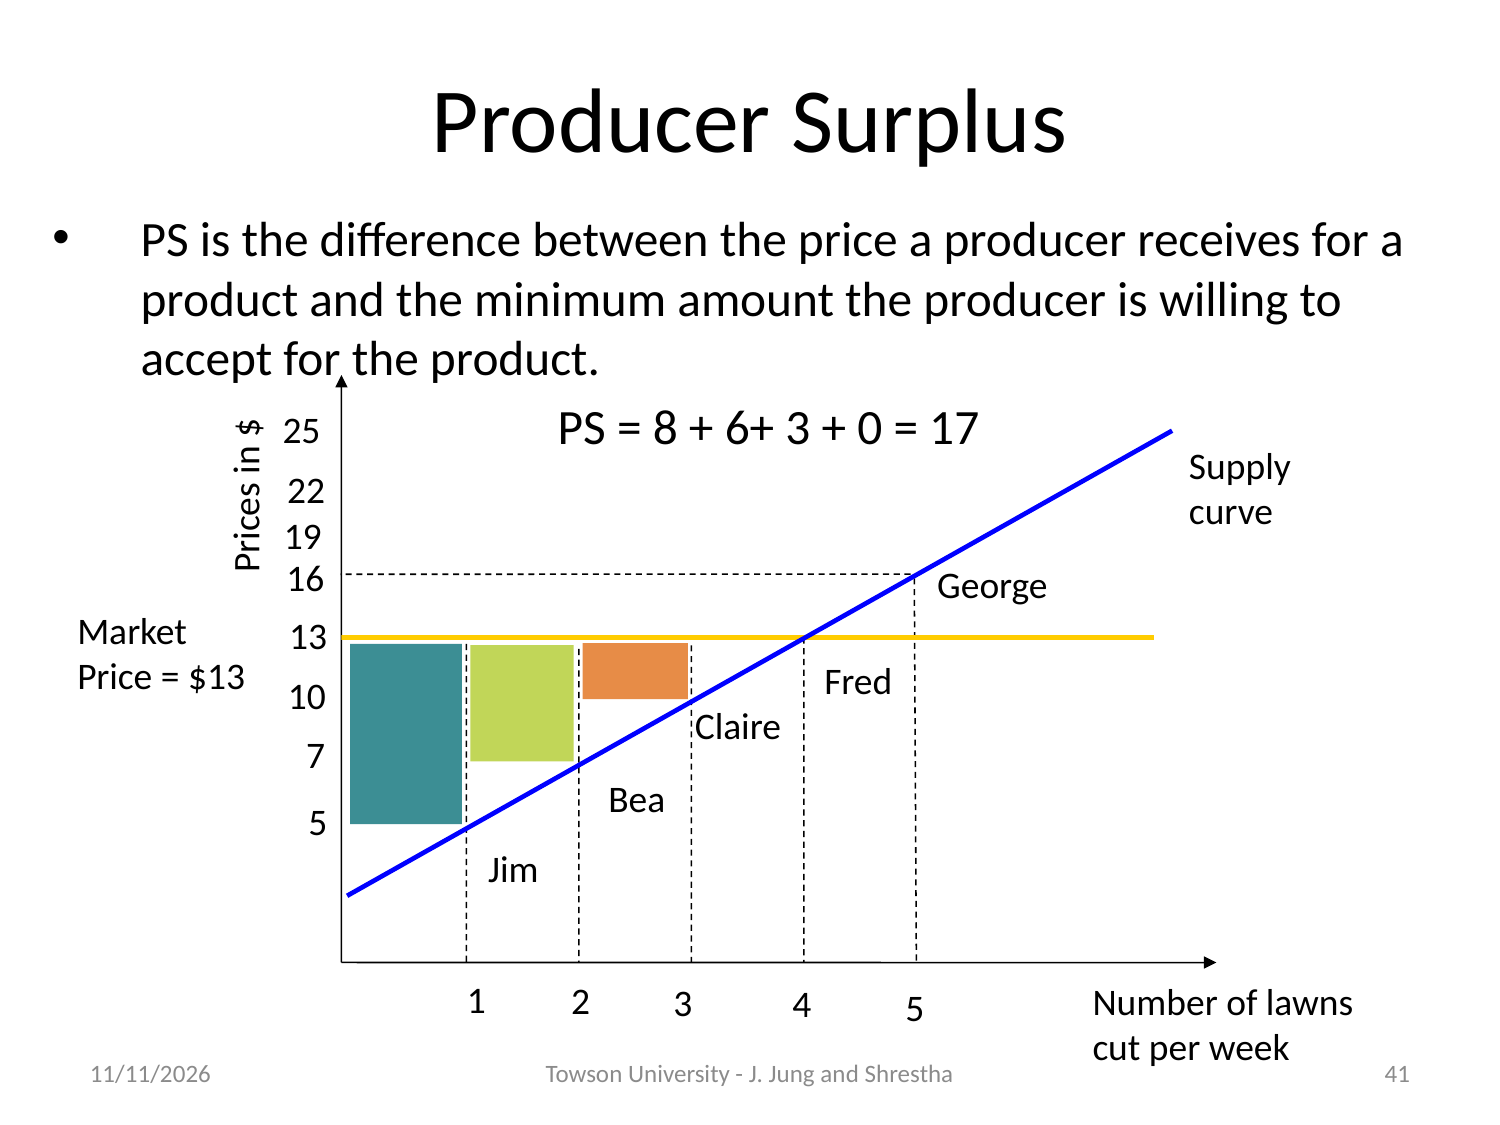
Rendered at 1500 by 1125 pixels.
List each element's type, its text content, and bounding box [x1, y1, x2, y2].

text_box [350, 643, 462, 825]
text_box 4 [777, 973, 838, 1033]
text_box Prices in $ [214, 375, 275, 588]
text_box Bea [593, 767, 697, 827]
text_box Towson University - J. Jung and Shrestha [512, 1042, 988, 1103]
text_box 22 [272, 459, 395, 519]
text_box Market Price = $13 [62, 599, 275, 705]
text_box 5 [890, 976, 951, 1036]
text_box Jim [473, 837, 583, 898]
text_box Claire [679, 694, 830, 755]
text_box 7 [291, 724, 350, 784]
text_box 08/24/2020 [74, 1042, 425, 1103]
text_box Producer Surplus [75, 45, 1425, 188]
text_box [335, 375, 348, 398]
text_box 3 [658, 971, 719, 1032]
text_box 19 [268, 504, 372, 565]
text_box 25 [267, 398, 371, 459]
text_box Supply curve [1174, 434, 1354, 540]
text_box 16 [271, 547, 366, 604]
text_box Number of lawns cut per week [1077, 970, 1402, 1076]
text_box Fred [809, 649, 964, 710]
text_box [582, 643, 688, 700]
text_box 13 [275, 604, 393, 664]
text_box George [922, 553, 1139, 614]
text_box 2 [556, 969, 617, 1030]
text_box [470, 645, 574, 762]
text_box 1 [452, 968, 513, 1029]
text_box [917, 956, 1217, 969]
text_box 5 [293, 790, 350, 851]
text_box 41 [1074, 1042, 1425, 1103]
text_box 10 [273, 664, 350, 725]
text_box PS is the difference between the price a producer receives for a product and the minimum amount the producer is willing to accept for the product. PS = 8 + 6+ 3 + 0 = 17 [37, 199, 1500, 463]
